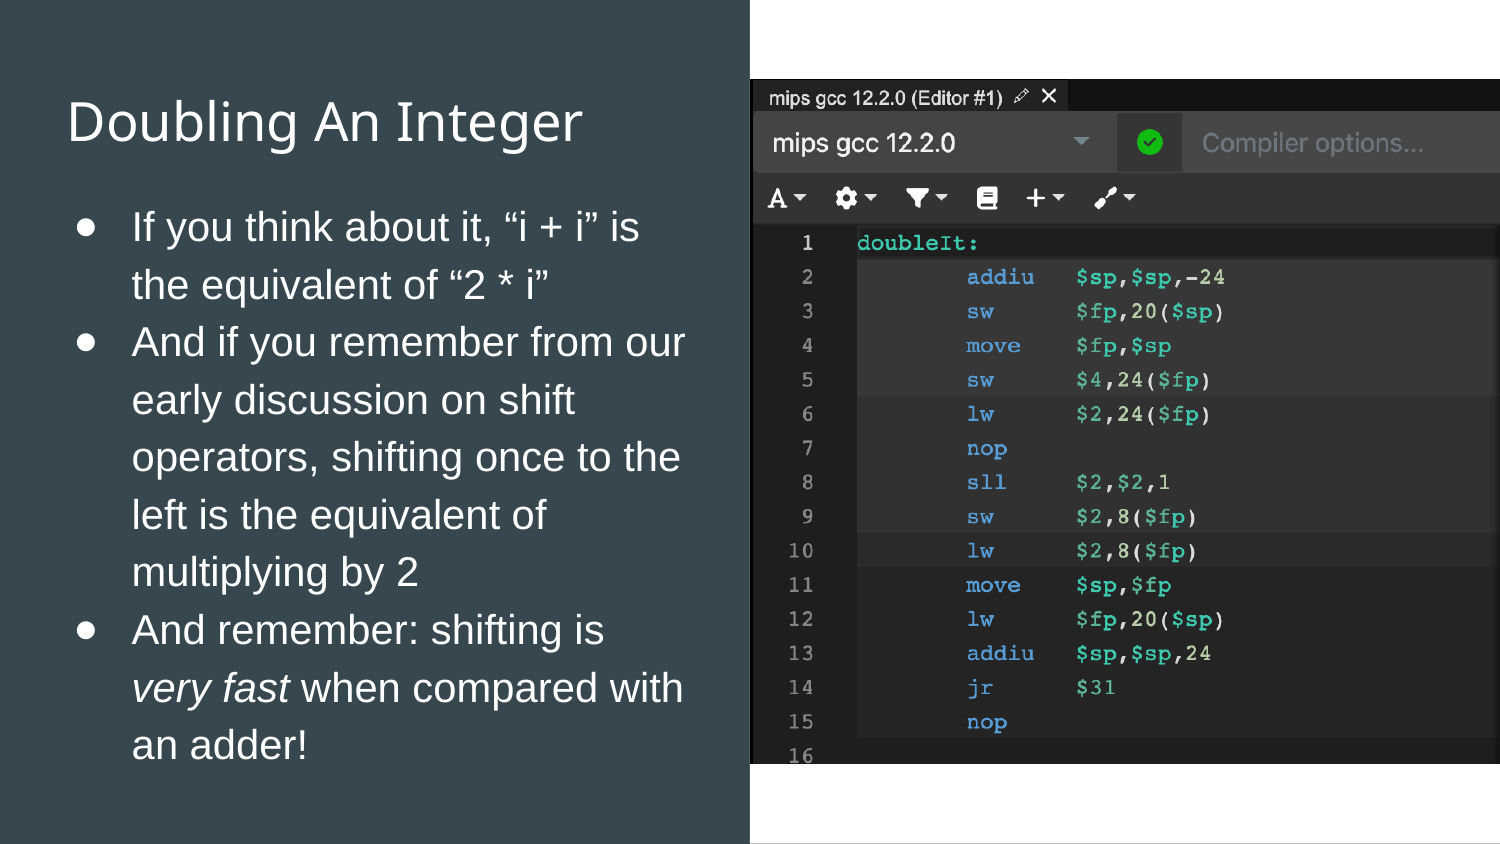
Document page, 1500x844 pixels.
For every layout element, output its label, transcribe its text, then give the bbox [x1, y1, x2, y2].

text_box Doubling An Integer [51, 71, 957, 178]
list If you think about it, “i + i” is the equivalent of “2 * i” And if you remember from our early discussion on shift operators, shifting once to the left is the equivalent of multiplying by 2 And remember: shifting is very fast when compared with an adder! [41, 177, 707, 739]
picture [749, 79, 1500, 765]
